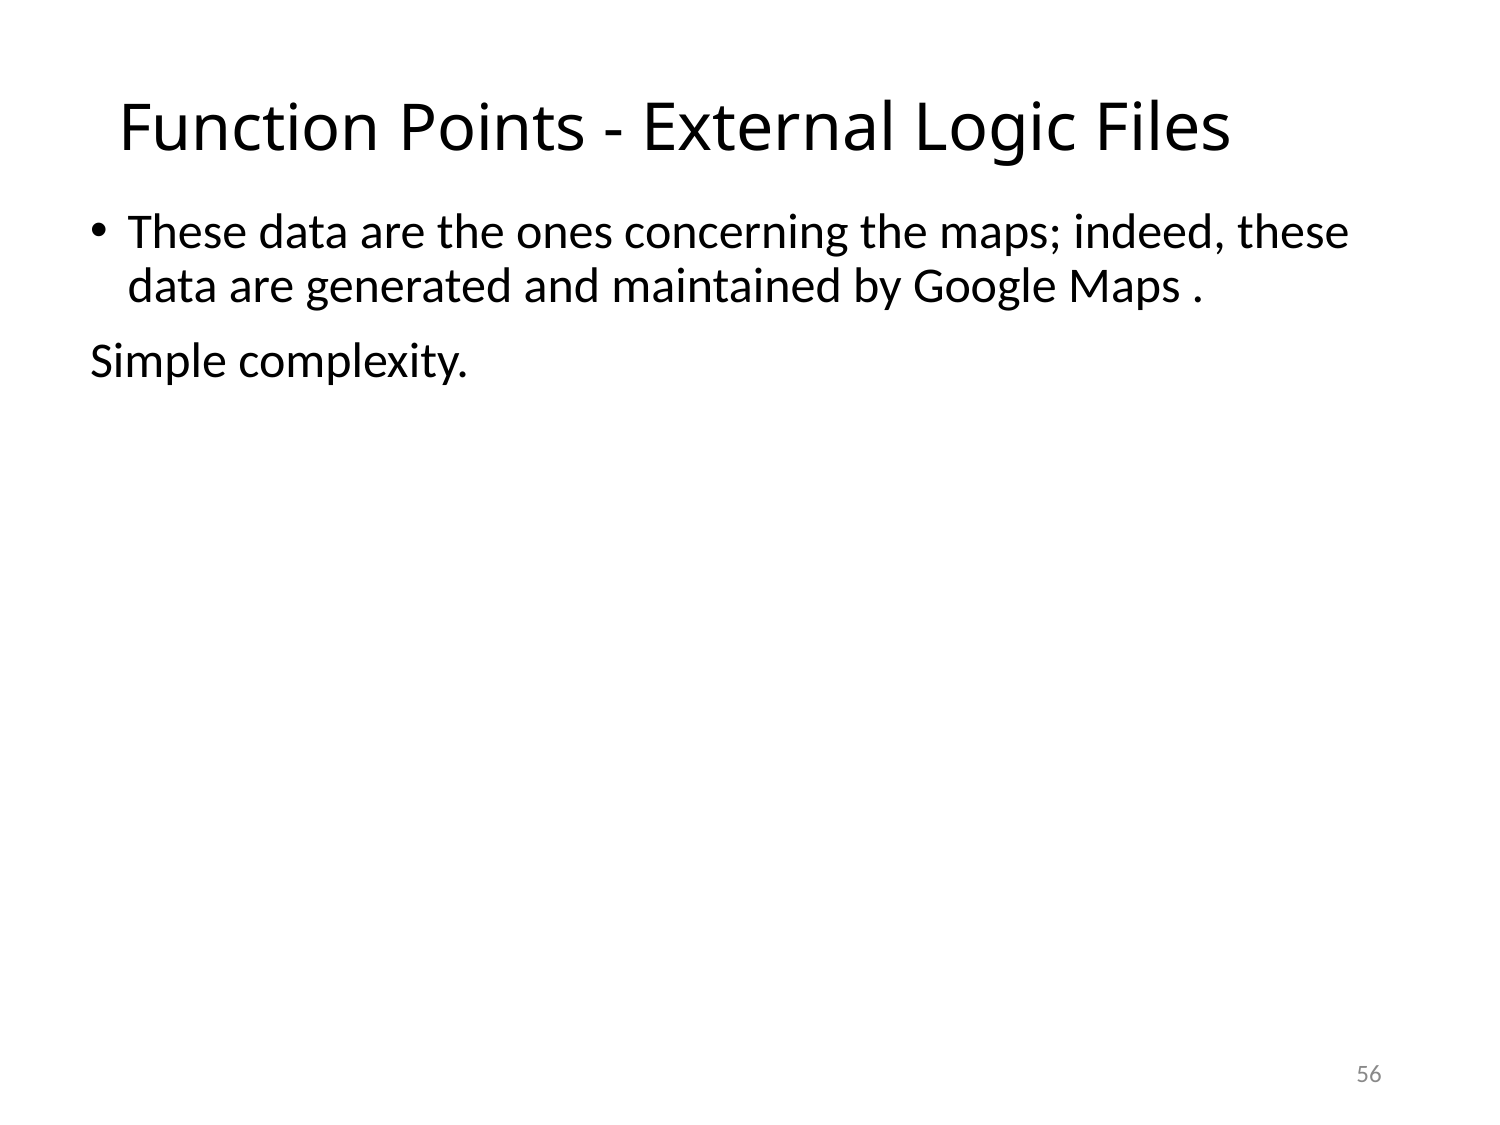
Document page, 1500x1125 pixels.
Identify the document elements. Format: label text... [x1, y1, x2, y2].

list These data are the ones concerning the maps; indeed, these data are generated and maintained by Google Maps . Simple complexity. [75, 197, 1425, 941]
slide_number 56 [1059, 1042, 1397, 1103]
title Function Points - External Logic Files [103, 59, 1397, 197]
